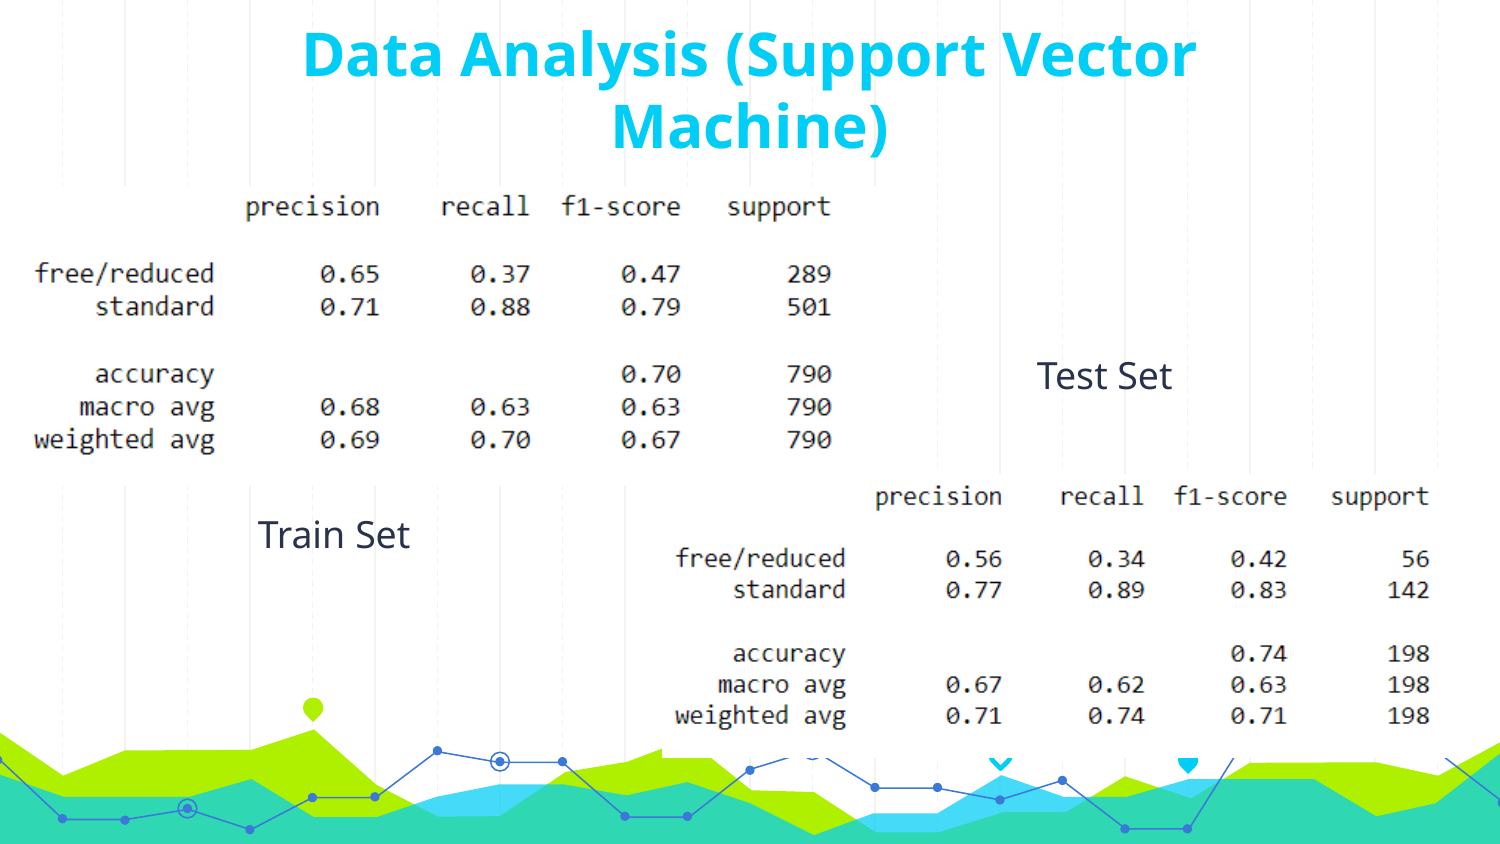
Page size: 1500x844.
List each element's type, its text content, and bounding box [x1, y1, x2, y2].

picture [25, 185, 1470, 759]
title Data Analysis (Support Vector Machine) [176, 58, 1324, 176]
subtitle Test Set [891, 337, 1414, 390]
subtitle Train Set [25, 496, 644, 549]
